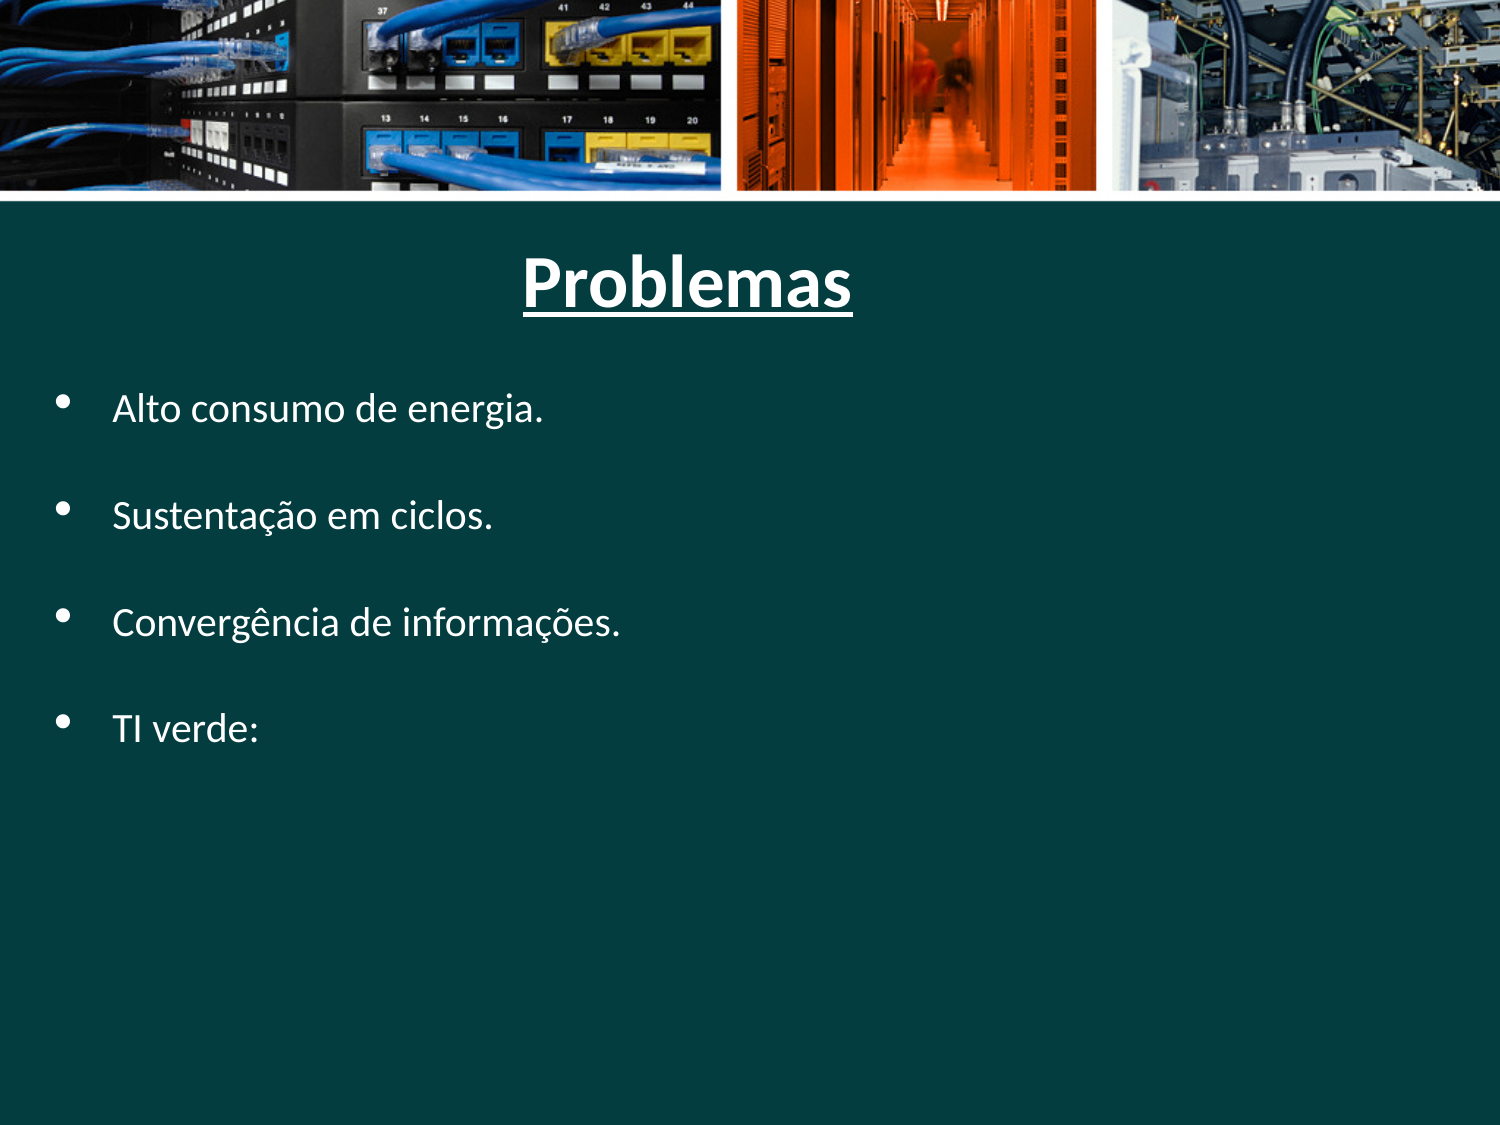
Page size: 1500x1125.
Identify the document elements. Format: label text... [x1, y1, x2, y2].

text_box Alto consumo de energia. Sustentação em ciclos. Convergência de informações. TI verde: [41, 326, 1471, 1125]
text_box Problemas [507, 224, 1051, 326]
picture [0, 0, 1500, 1125]
